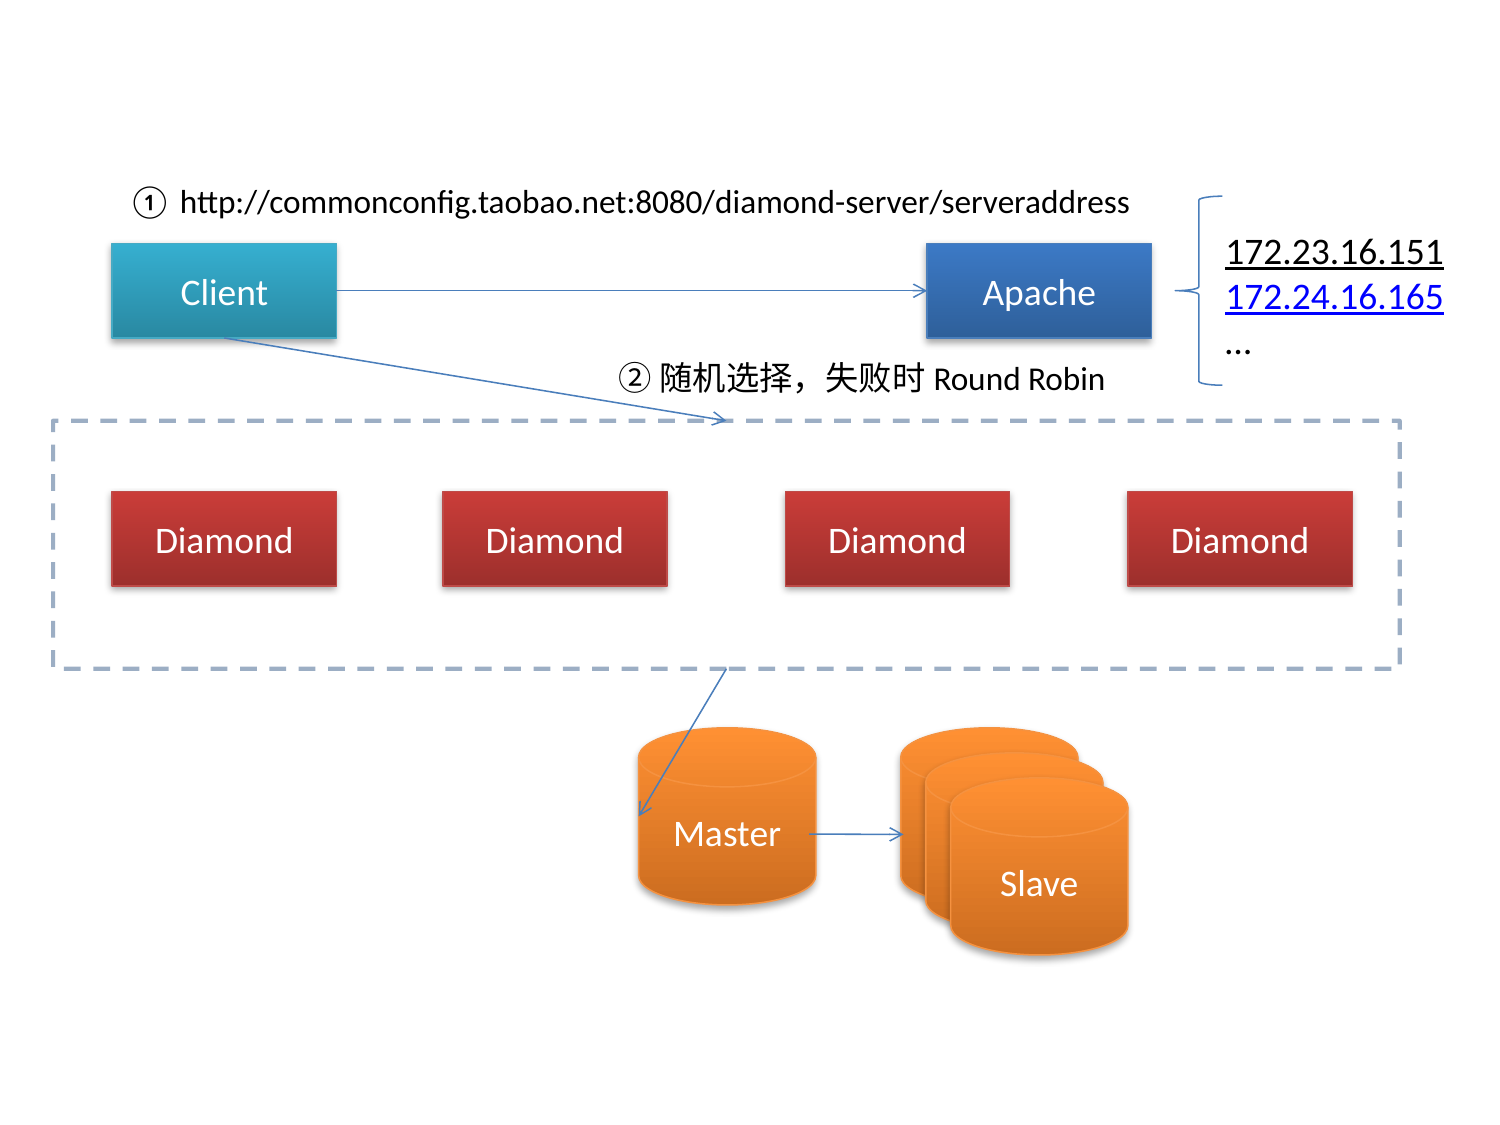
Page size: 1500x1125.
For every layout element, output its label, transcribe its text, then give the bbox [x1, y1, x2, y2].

text_box Apache [926, 243, 1152, 339]
text_box Client [111, 243, 337, 339]
text_box ②随机选择，失败时Round Robin [603, 349, 1121, 405]
text_box Master [637, 727, 817, 906]
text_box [433, 128, 517, 631]
text_box [900, 727, 1079, 895]
text_box 172.23.16.151 172.24.16.165 … [1210, 219, 1470, 370]
text_box [1174, 195, 1223, 386]
text_box ① http://commonconfig.taobao.net:8080/diamond-server/serveraddress [113, 172, 428, 228]
text_box [924, 752, 1104, 920]
text_box [51, 419, 1402, 671]
text_box ① http://commonconfig.taobao.net:8080/diamond-server/serveraddress [521, 172, 1154, 228]
text_box Slave [949, 777, 1129, 956]
